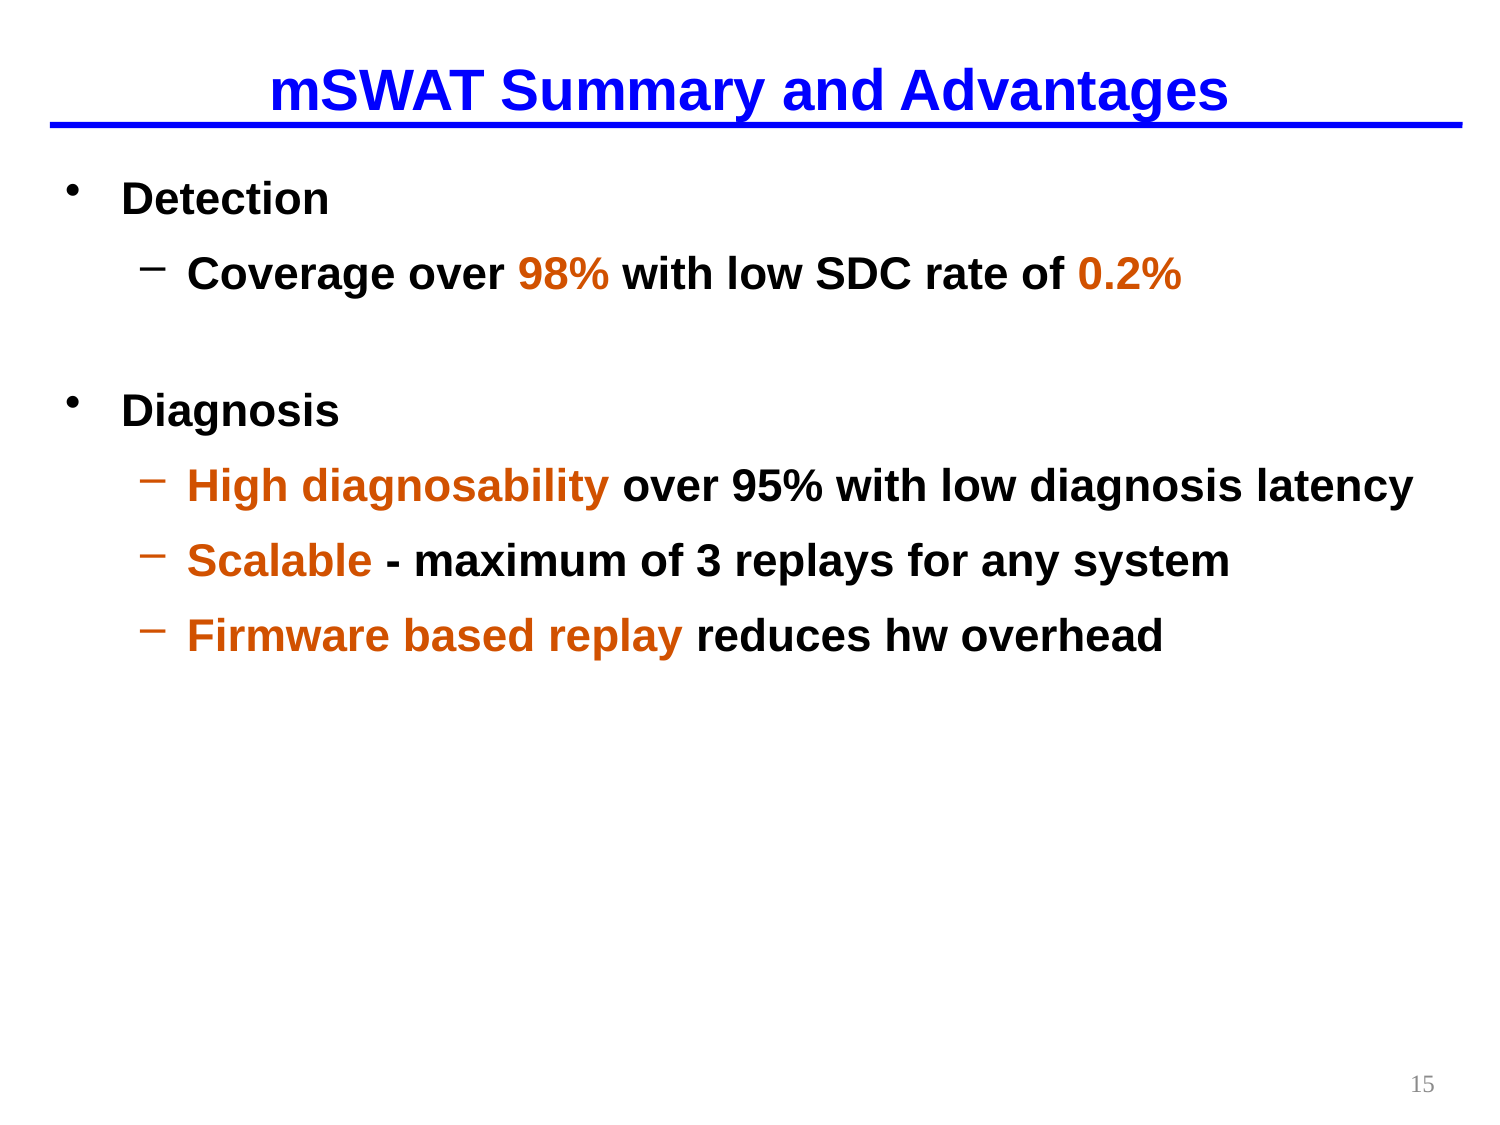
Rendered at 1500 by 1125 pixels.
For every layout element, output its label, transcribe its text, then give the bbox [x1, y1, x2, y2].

title mSWAT Summary and Advantages [0, 24, 1500, 151]
list Detection Coverage over 98% with low SDC rate of 0.2% Diagnosis High diagnosability over 95% with low diagnosis latency Scalable - maximum of 3 replays for any system Firmware based replay reduces hw overhead [49, 149, 1463, 1088]
slide_number 15 [1100, 1052, 1450, 1113]
